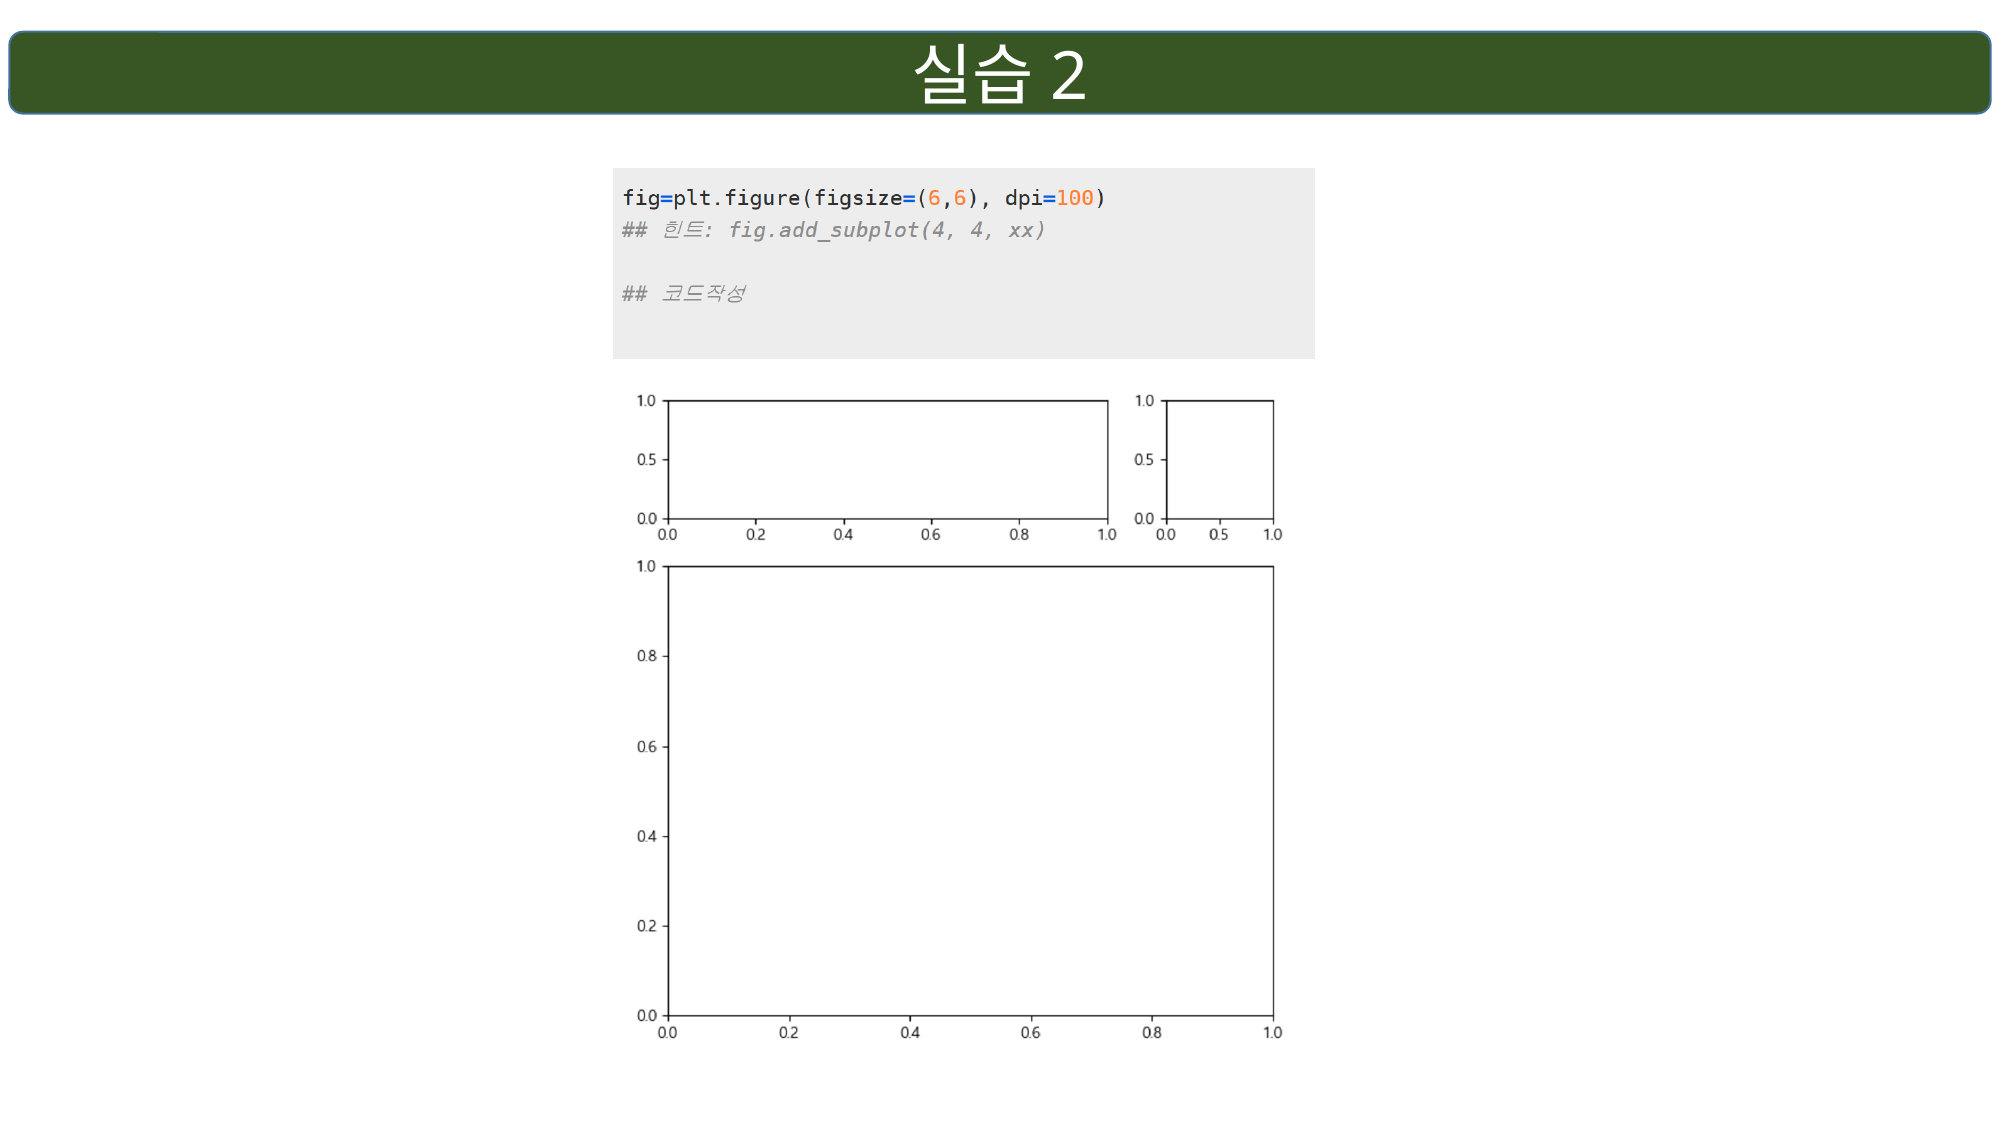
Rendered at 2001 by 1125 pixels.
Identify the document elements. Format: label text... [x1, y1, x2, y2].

picture [613, 161, 1315, 1056]
text_box 실습2 [8, 30, 1992, 115]
